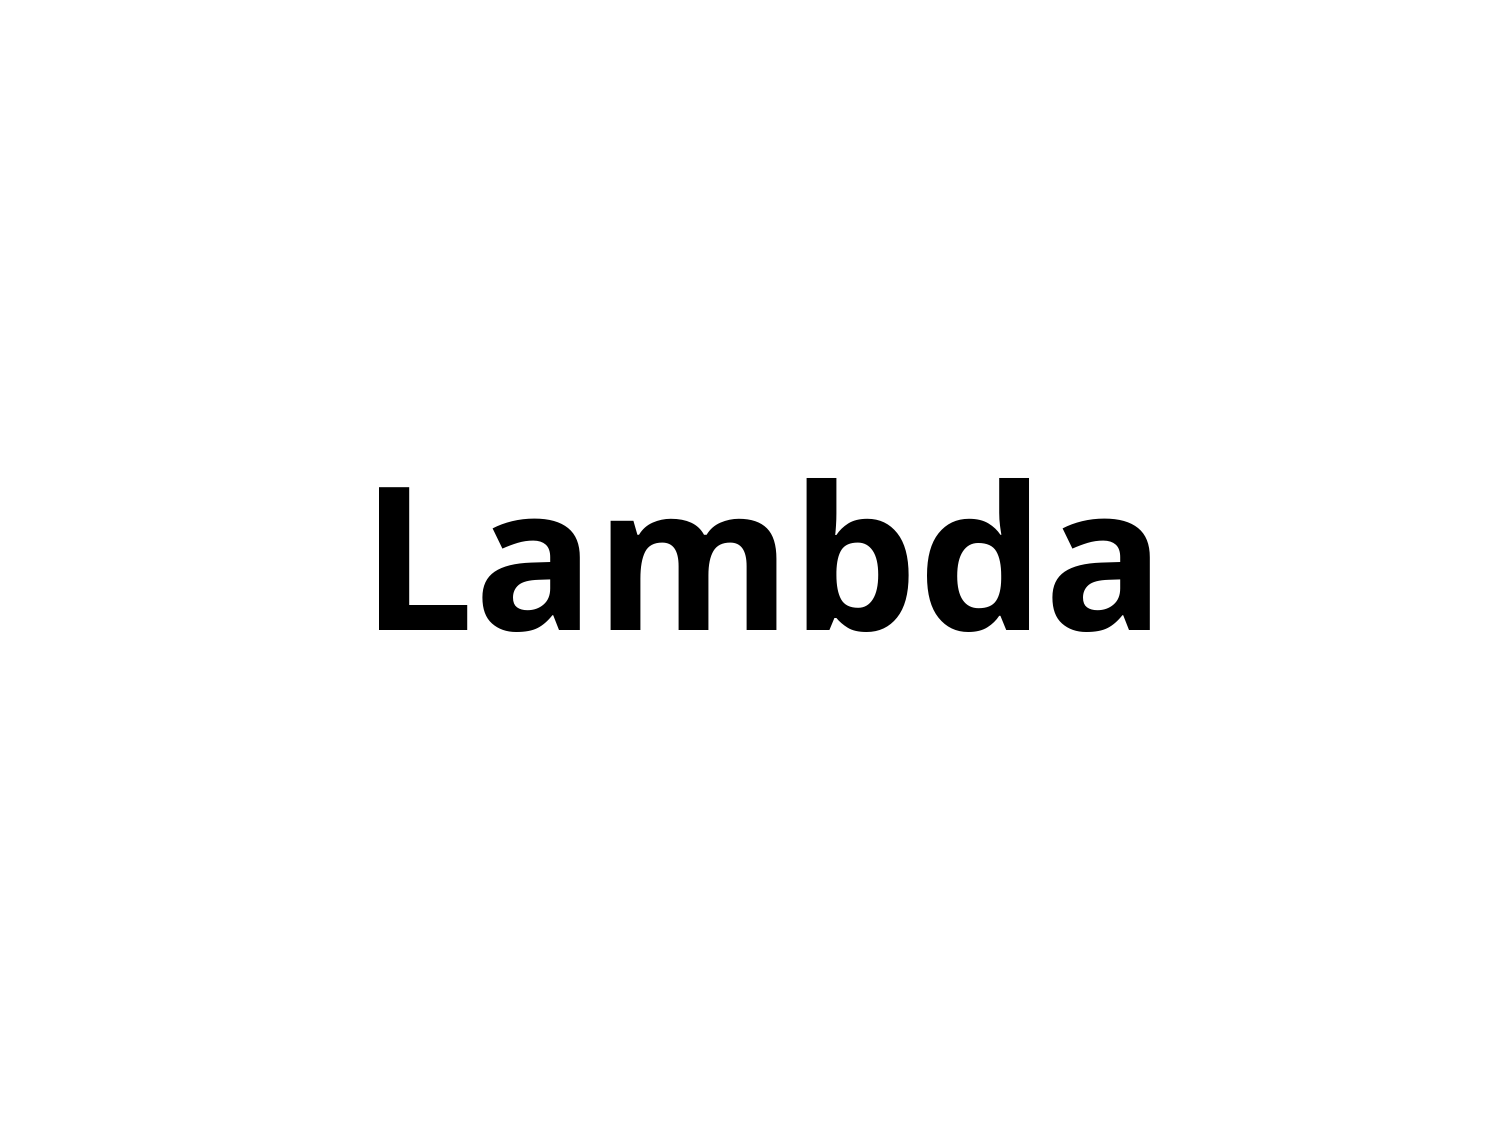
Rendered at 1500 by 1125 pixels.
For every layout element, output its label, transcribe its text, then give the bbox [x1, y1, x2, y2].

title Lambda [88, 456, 1439, 644]
